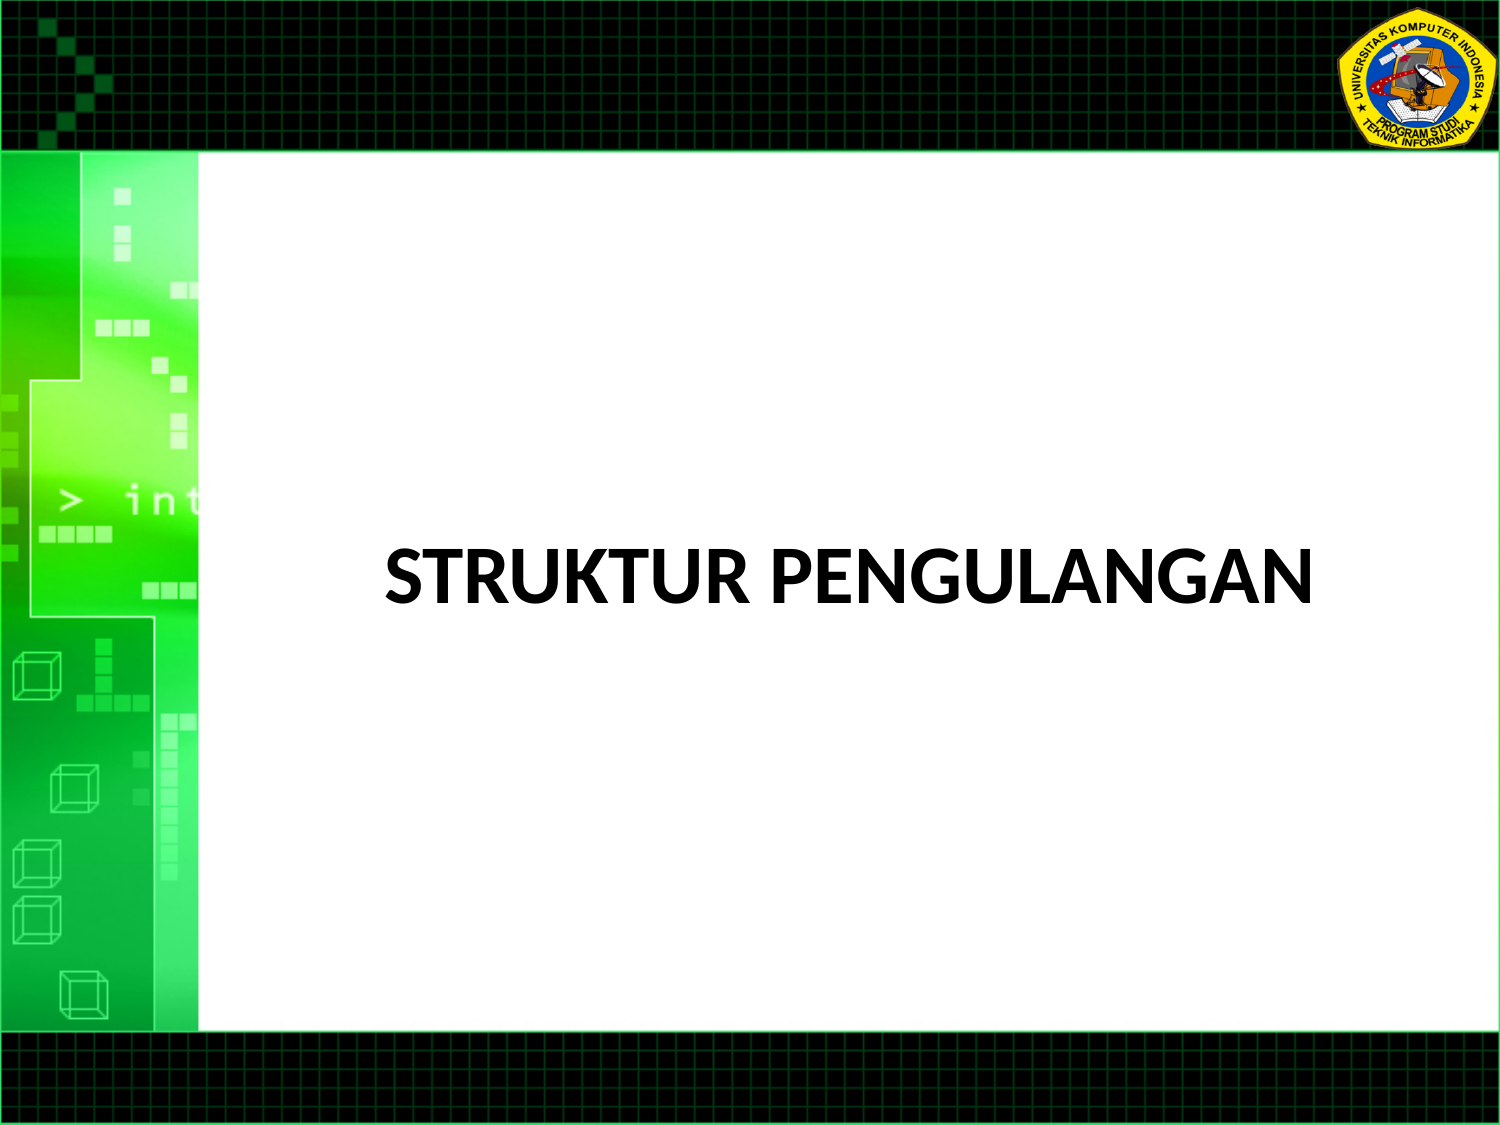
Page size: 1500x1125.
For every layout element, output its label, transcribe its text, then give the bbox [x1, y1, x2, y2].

list STRUKTUR PENGULANGAN [212, 162, 1488, 1013]
picture [0, 0, 1500, 1125]
